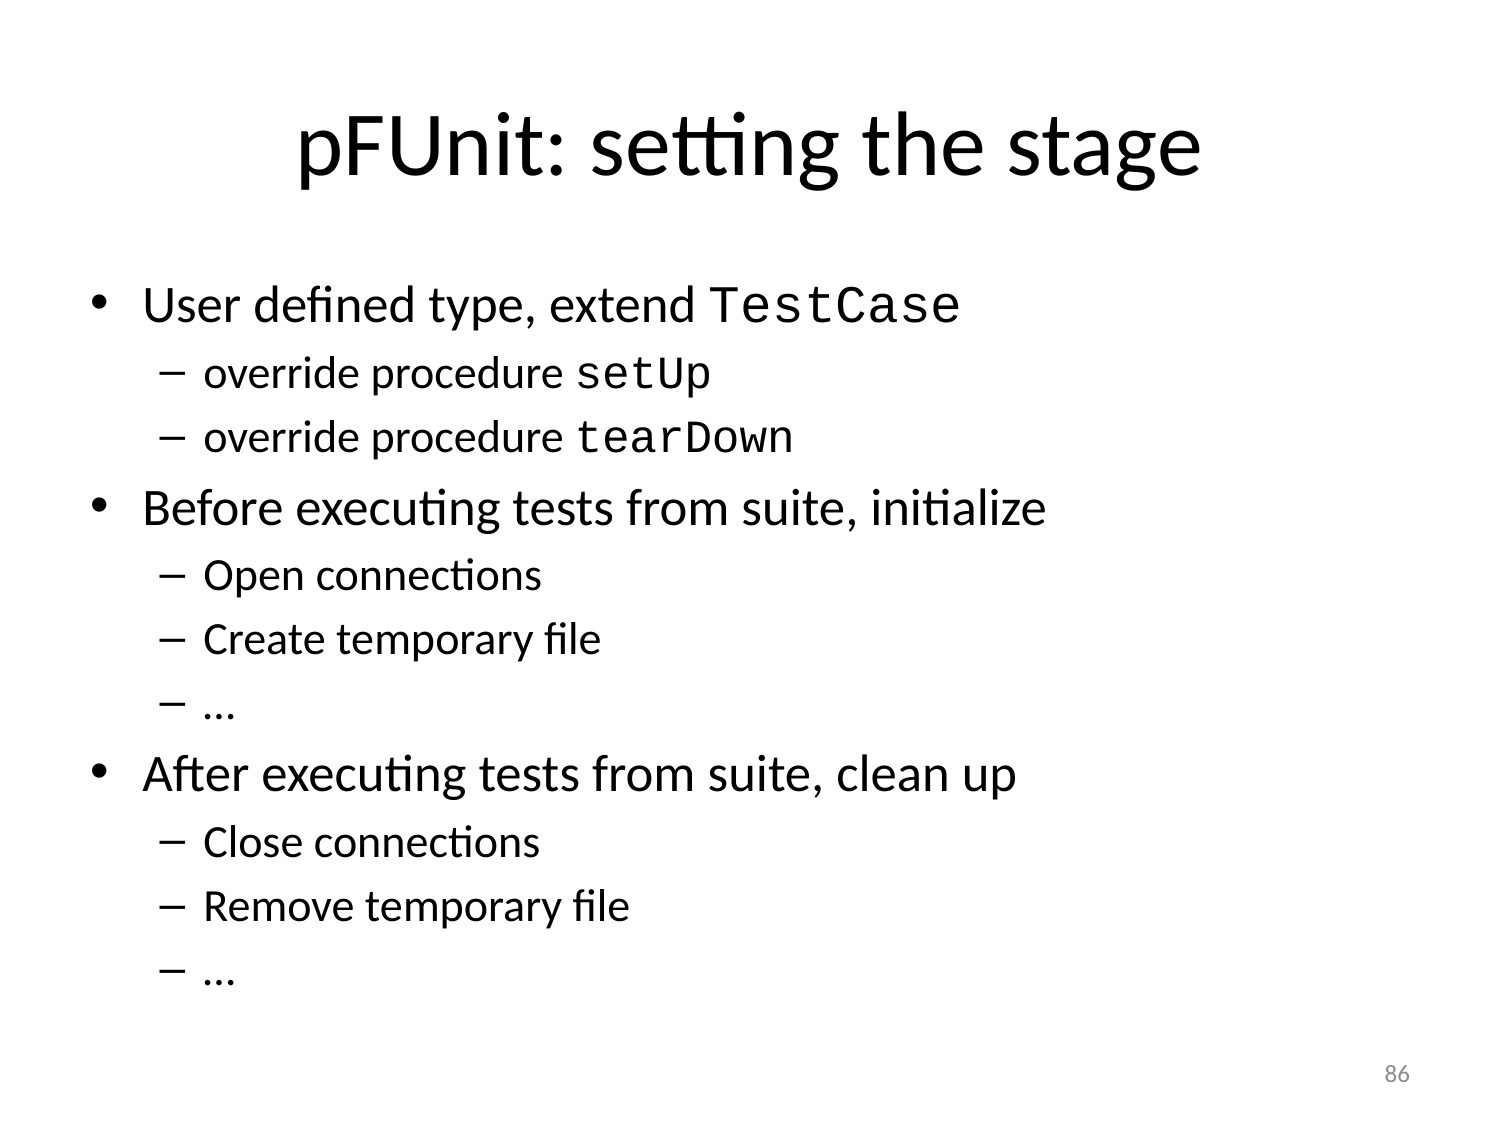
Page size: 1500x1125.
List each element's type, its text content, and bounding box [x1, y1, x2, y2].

title pFUnit: setting the stage [75, 45, 1425, 233]
slide_number 86 [1074, 1042, 1425, 1103]
list User defined type, extend TestCase override procedure setUp override procedure tearDown Before executing tests from suite, initialize Open connections Create temporary file … After executing tests from suite, clean up Close connections Remove temporary file … [75, 262, 1425, 1005]
